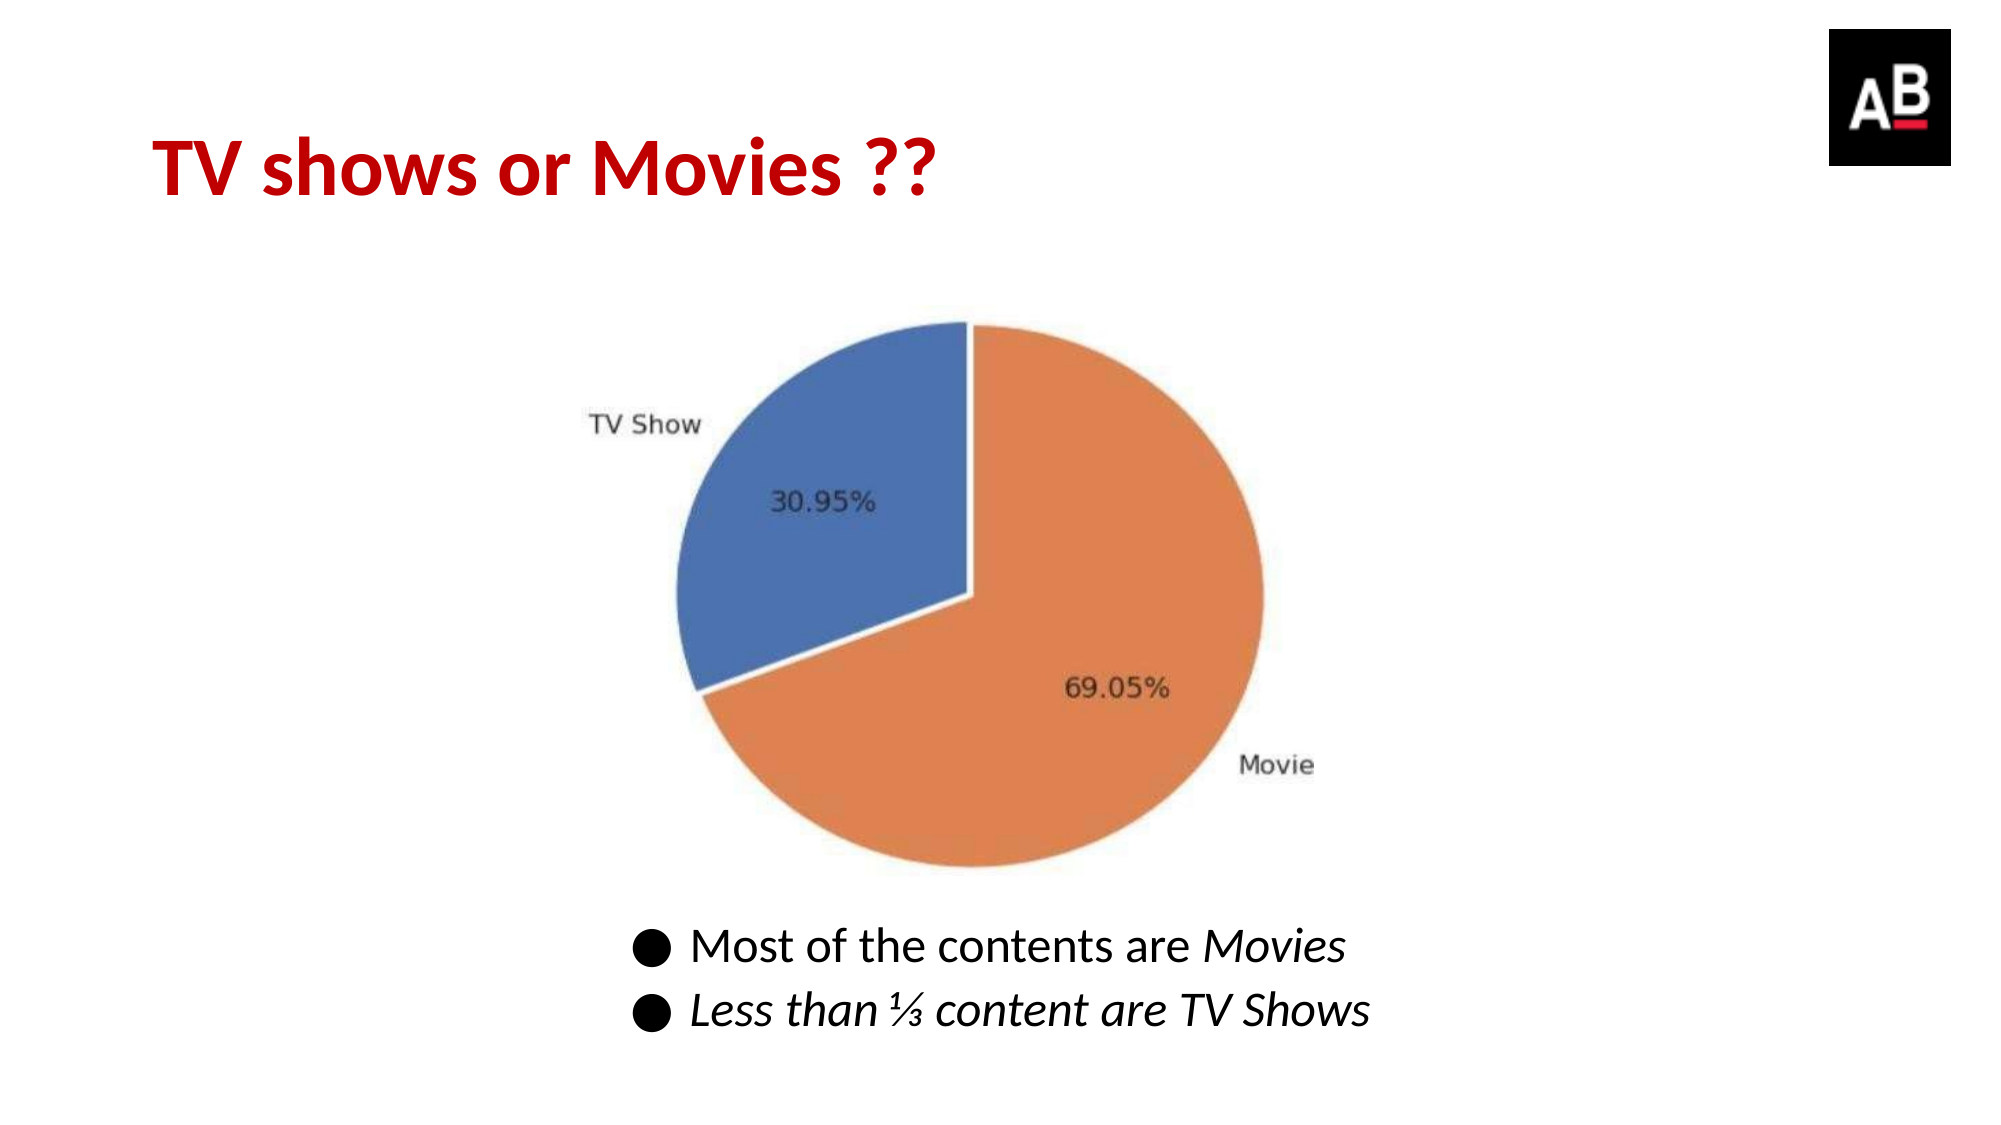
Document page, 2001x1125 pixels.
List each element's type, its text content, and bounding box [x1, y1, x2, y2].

title TV shows or Movies ?? [137, 59, 1863, 278]
text_box Most of the contents are Movies Less than ⅓ content are TV Shows [613, 904, 1614, 1045]
picture [1829, 29, 1951, 166]
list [581, 305, 1314, 877]
